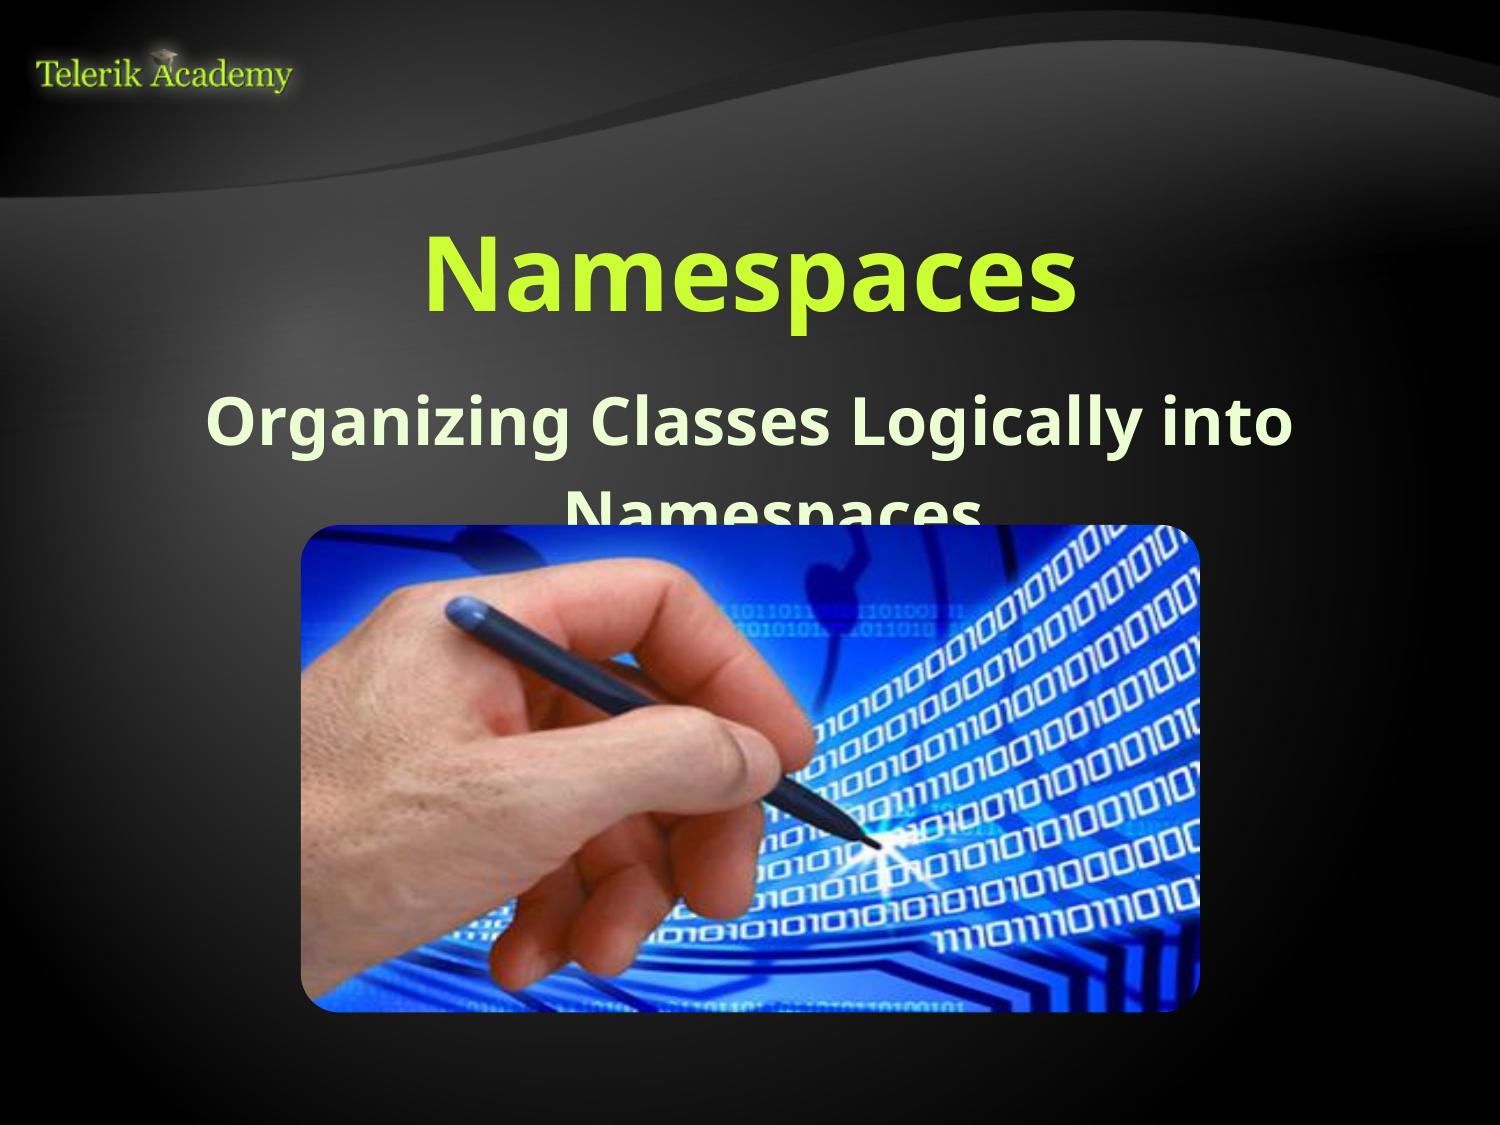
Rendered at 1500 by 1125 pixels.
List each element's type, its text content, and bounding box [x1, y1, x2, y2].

picture [0, 0, 1500, 1125]
text_box Organizing Classes Logically into Namespaces [62, 356, 1438, 450]
text_box Namespaces [324, 194, 1175, 332]
